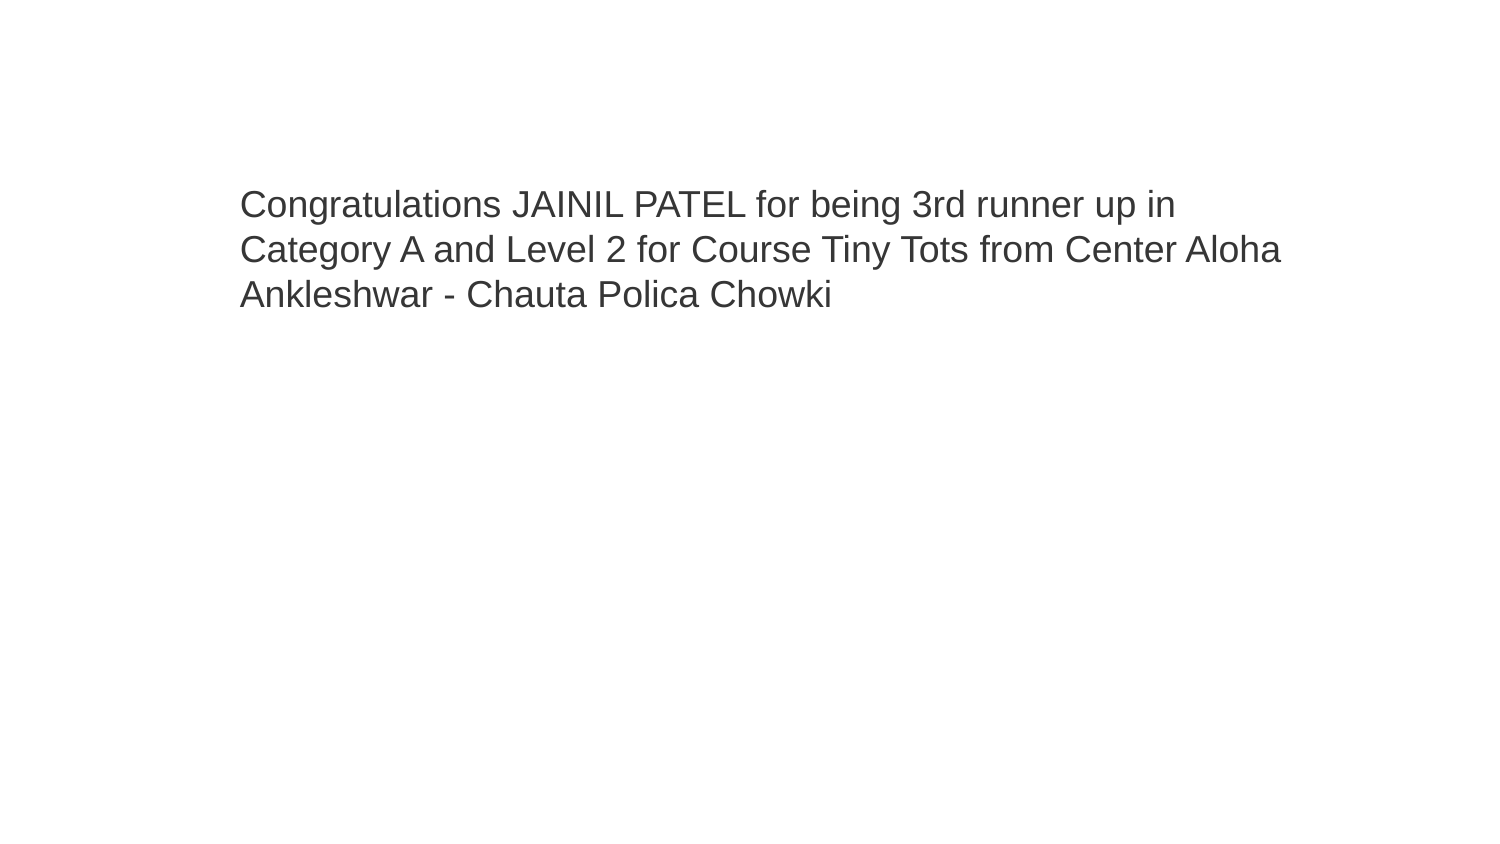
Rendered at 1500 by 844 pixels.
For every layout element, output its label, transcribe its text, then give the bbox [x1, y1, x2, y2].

text_box Congratulations JAINIL PATEL for being 3rd runner up in Category A and Level 2 for Course Tiny Tots from Center Aloha Ankleshwar - Chauta Polica Chowki [224, 224, 1350, 270]
